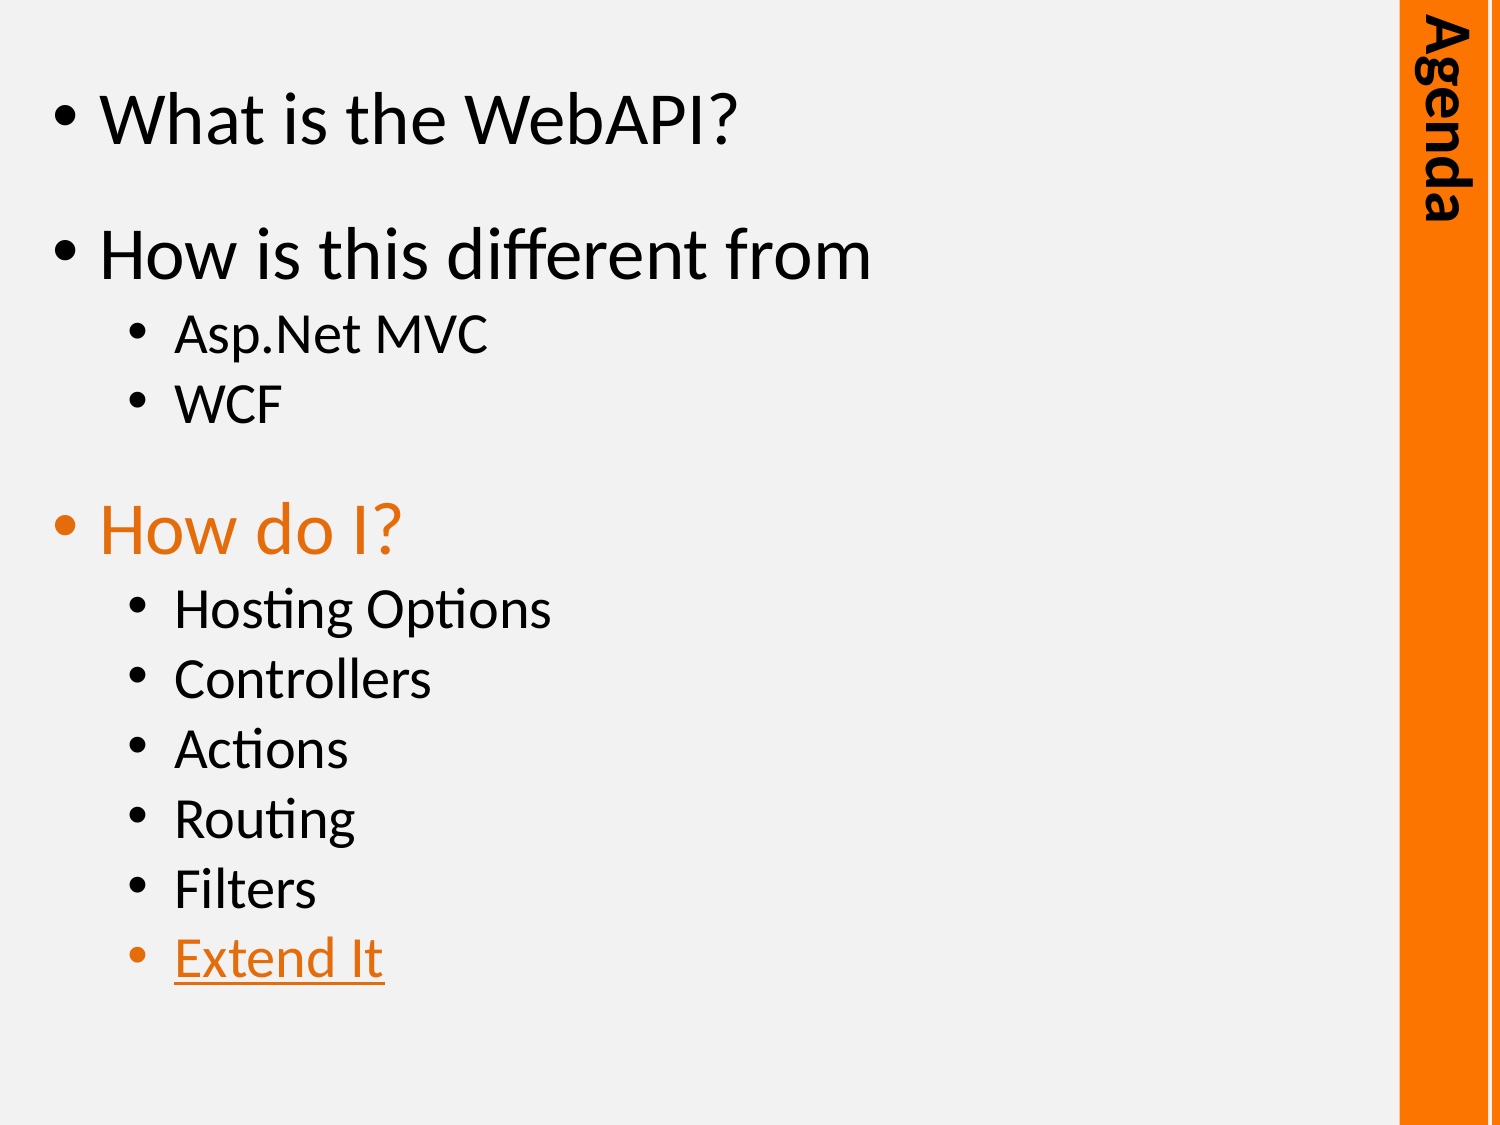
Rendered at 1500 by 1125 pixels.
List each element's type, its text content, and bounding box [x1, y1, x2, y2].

text_box Agenda [1414, 0, 1500, 1050]
text_box What is the WebAPI? How is this different from Asp.Net MVC WCF How do I? Hosting Options Controllers Actions Routing Filters Extend It [37, 62, 1363, 997]
